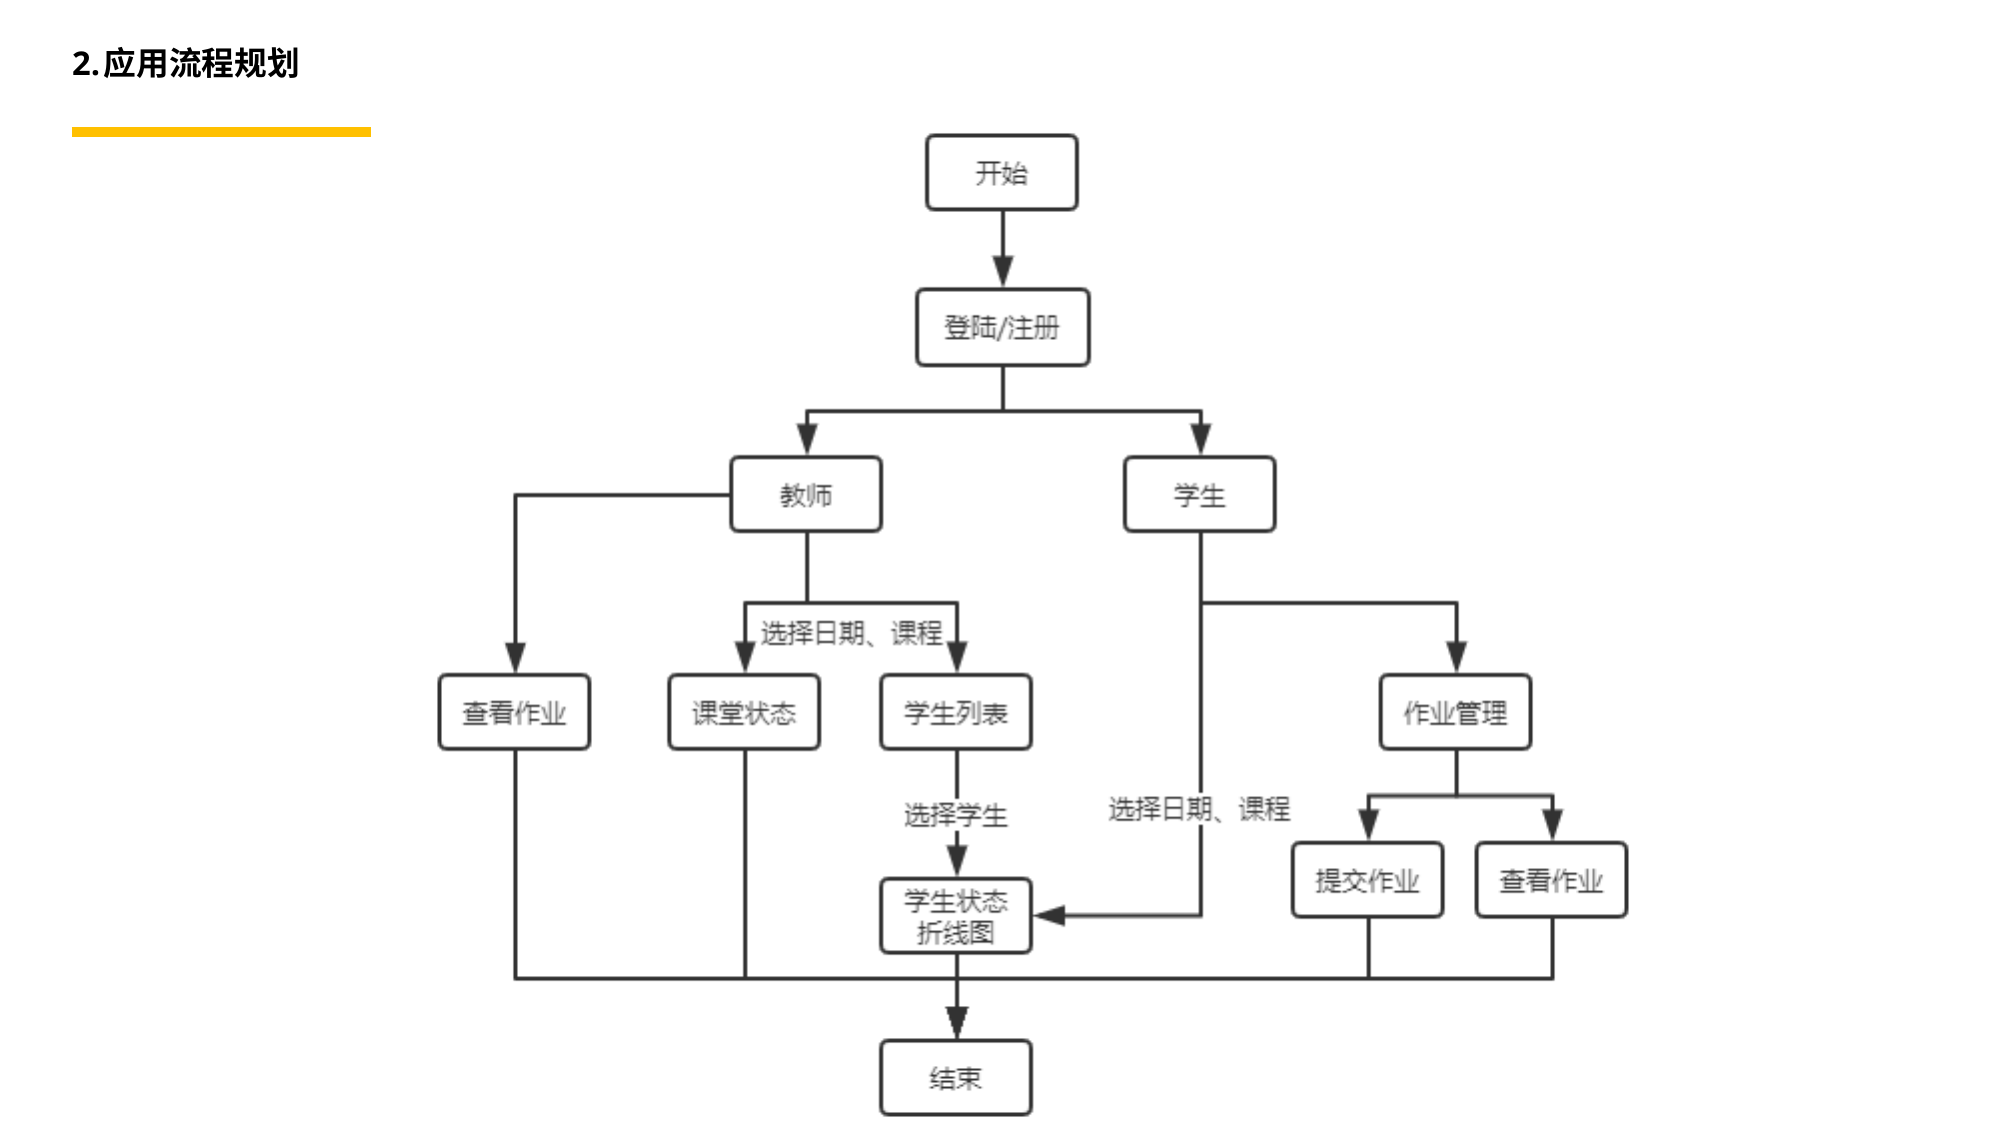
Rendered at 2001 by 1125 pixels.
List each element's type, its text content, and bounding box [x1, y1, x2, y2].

picture [430, 106, 1637, 1125]
title 2.应用流程规划 [57, 39, 866, 130]
